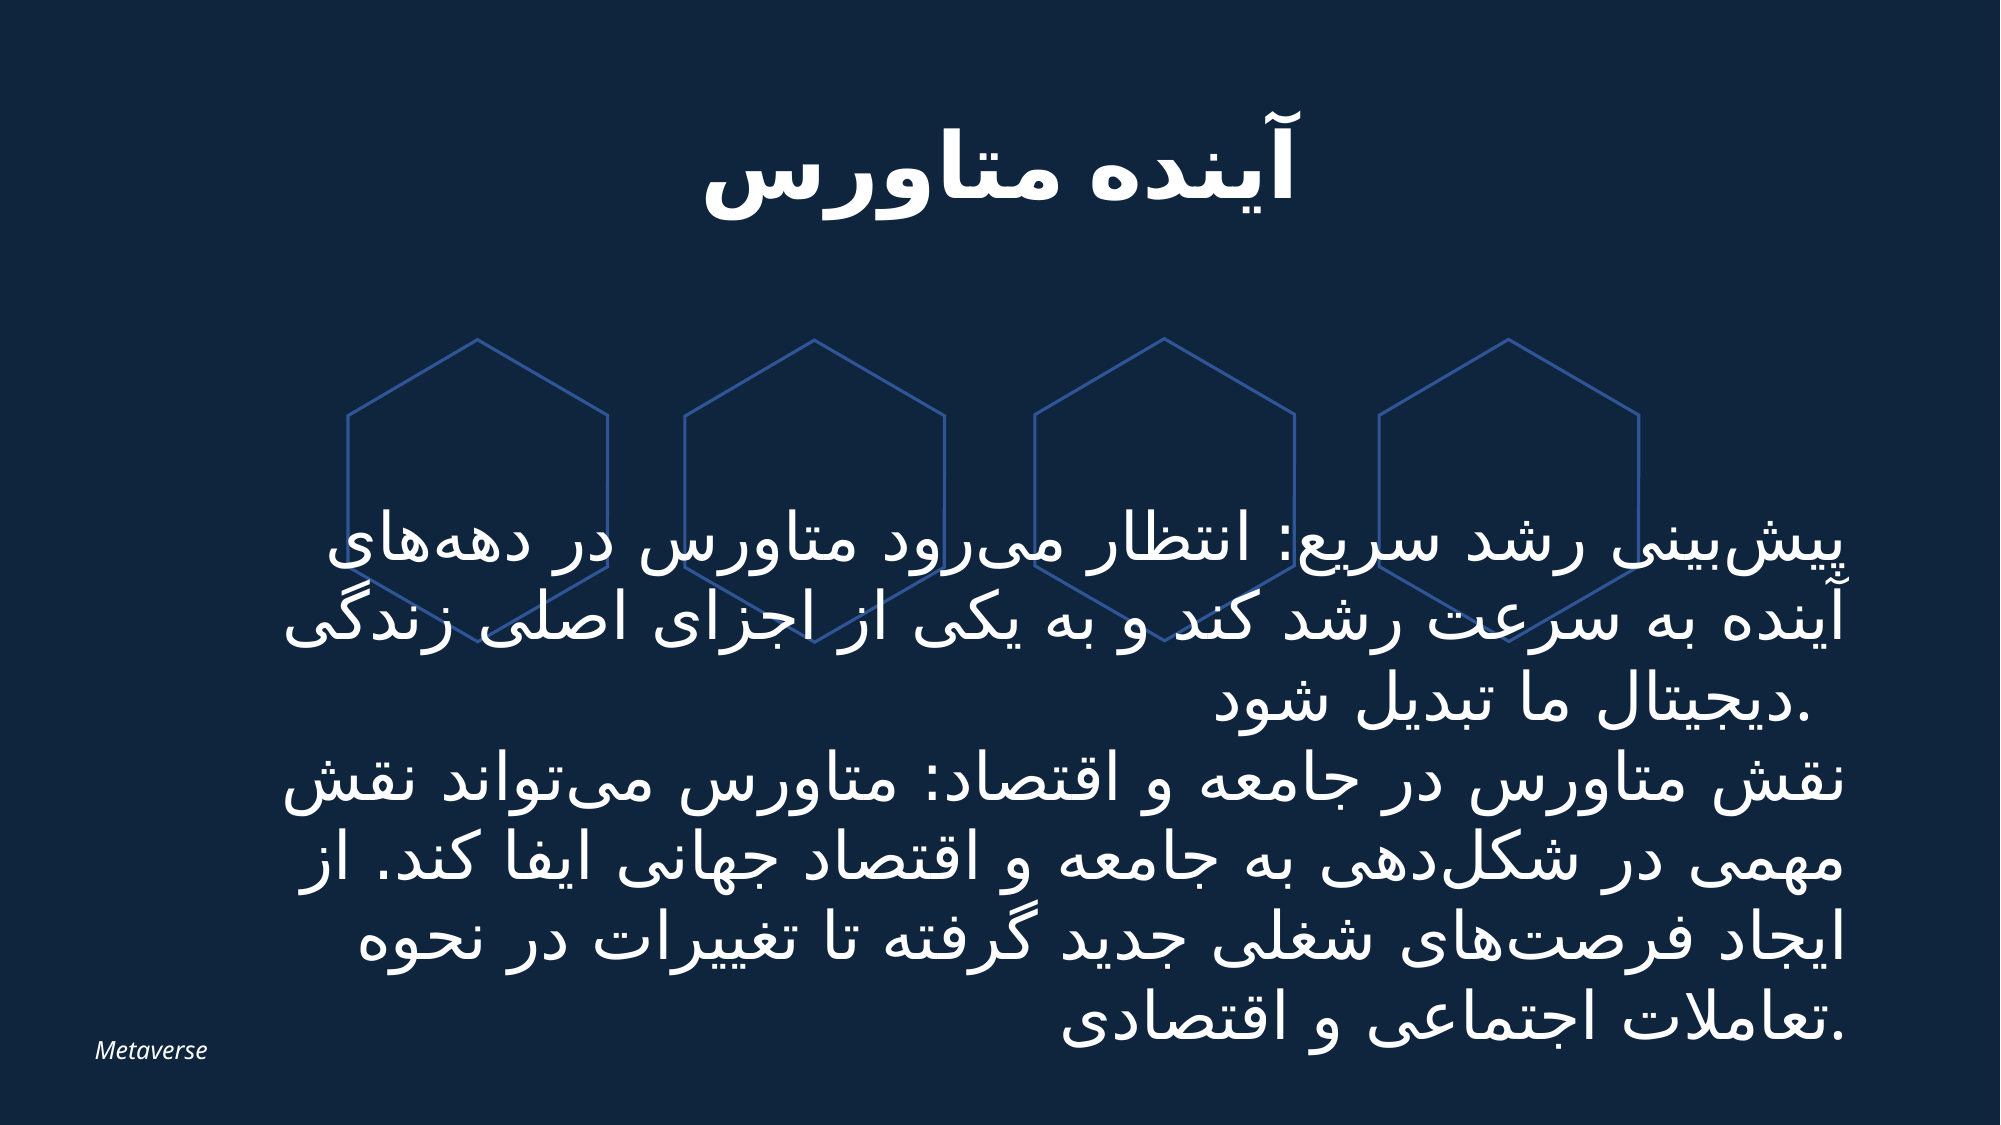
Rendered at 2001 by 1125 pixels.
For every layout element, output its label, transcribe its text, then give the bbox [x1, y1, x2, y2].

text_box پیش‌بینی رشد سریع: انتظار می‌رود متاورس در دهه‌های آینده به سرعت رشد کند و به یکی از اجزای اصلی زندگی دیجیتال ما تبدیل شود. نقش متاورس در جامعه و اقتصاد: متاورس می‌تواند نقش مهمی در شکل‌دهی به جامعه و اقتصاد جهانی ایفا کند. از ایجاد فرصت‌های شغلی جدید گرفته تا تغییرات در نحوه تعاملات اجتماعی و اقتصادی. [200, 486, 1863, 1061]
footer Metaverse [79, 1020, 755, 1080]
title آینده متاورس [137, 59, 1863, 278]
